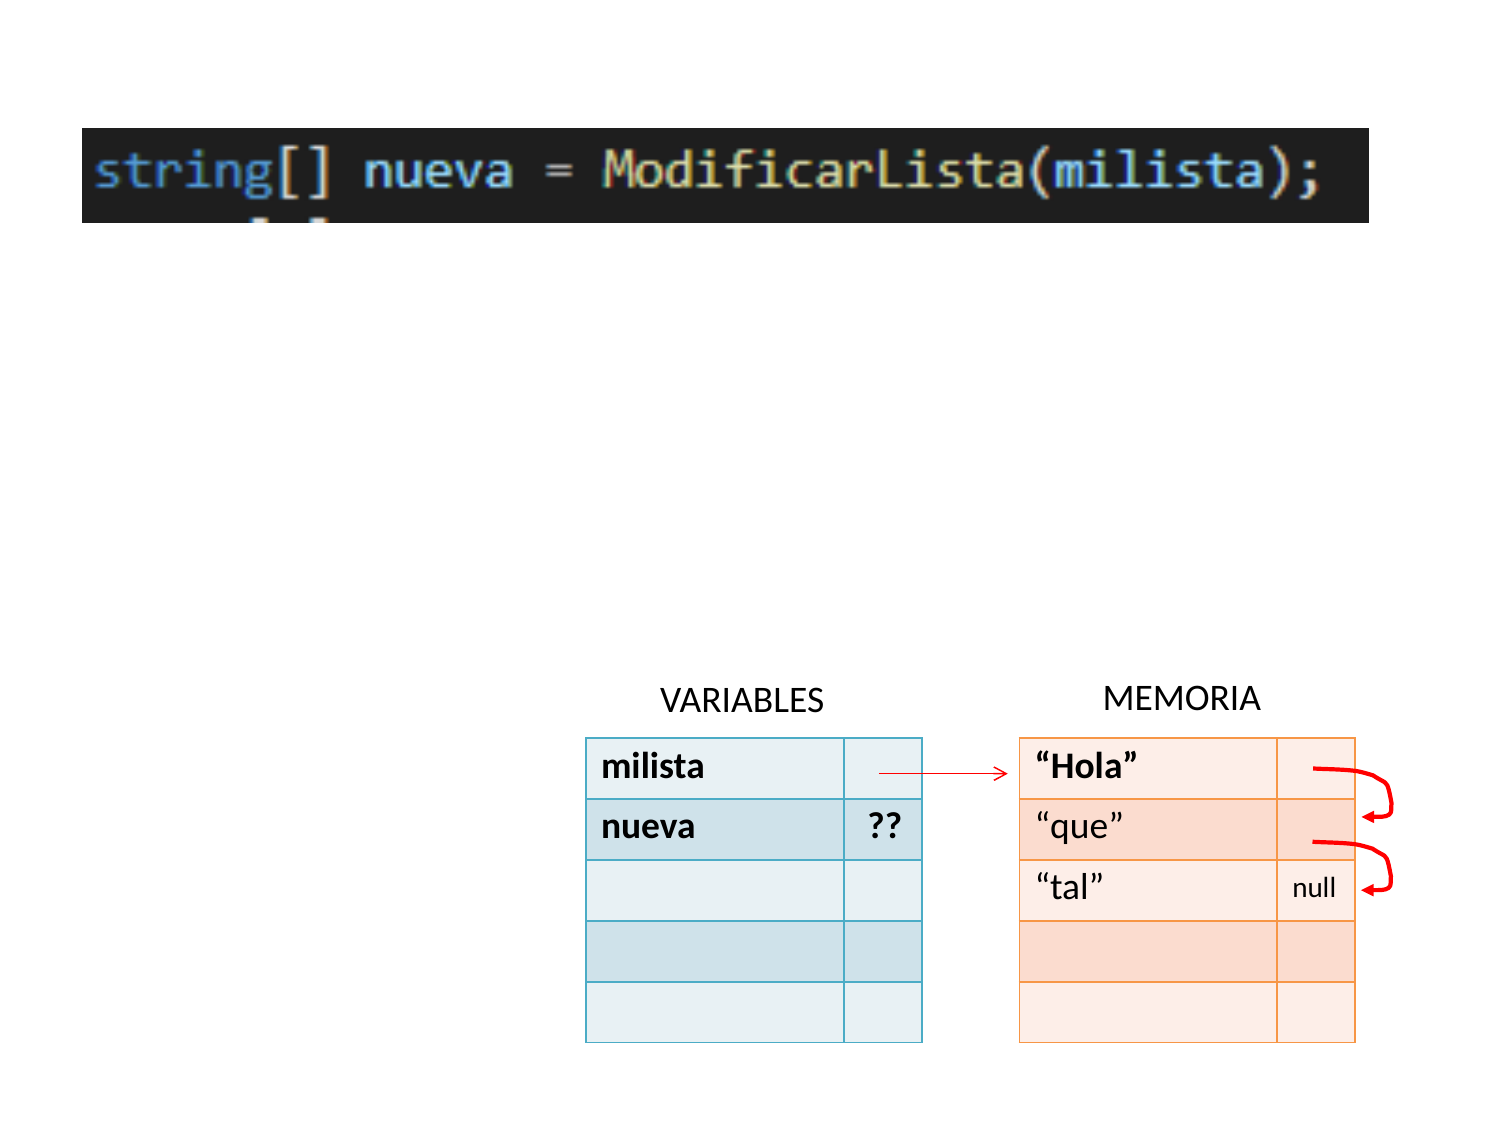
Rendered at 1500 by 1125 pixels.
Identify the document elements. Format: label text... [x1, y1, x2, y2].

table_header milista [587, 739, 843, 798]
text_box VARIABLES [645, 667, 840, 728]
table_cell [1278, 983, 1354, 1042]
table_header [845, 739, 921, 798]
table_cell ?? [845, 800, 921, 859]
table_header [1278, 739, 1354, 798]
table_cell [1020, 983, 1276, 1042]
text_box [1313, 767, 1393, 824]
table_header “Hola” [1020, 739, 1276, 798]
text_box [1312, 841, 1392, 897]
picture [81, 128, 1369, 223]
table_cell [1020, 922, 1276, 981]
table_cell [587, 922, 843, 981]
table_cell “que” [1020, 800, 1276, 859]
text_box MEMORIA [1088, 665, 1277, 726]
table_cell [587, 983, 843, 1042]
table_cell [845, 861, 921, 920]
table_cell [1278, 922, 1354, 981]
table_cell nueva [587, 800, 843, 859]
table_cell null [1278, 861, 1354, 920]
table_cell [587, 861, 843, 920]
table_cell [845, 983, 921, 1042]
table_cell [1278, 800, 1354, 859]
table_cell “tal” [1020, 861, 1276, 920]
table_cell [845, 922, 921, 981]
